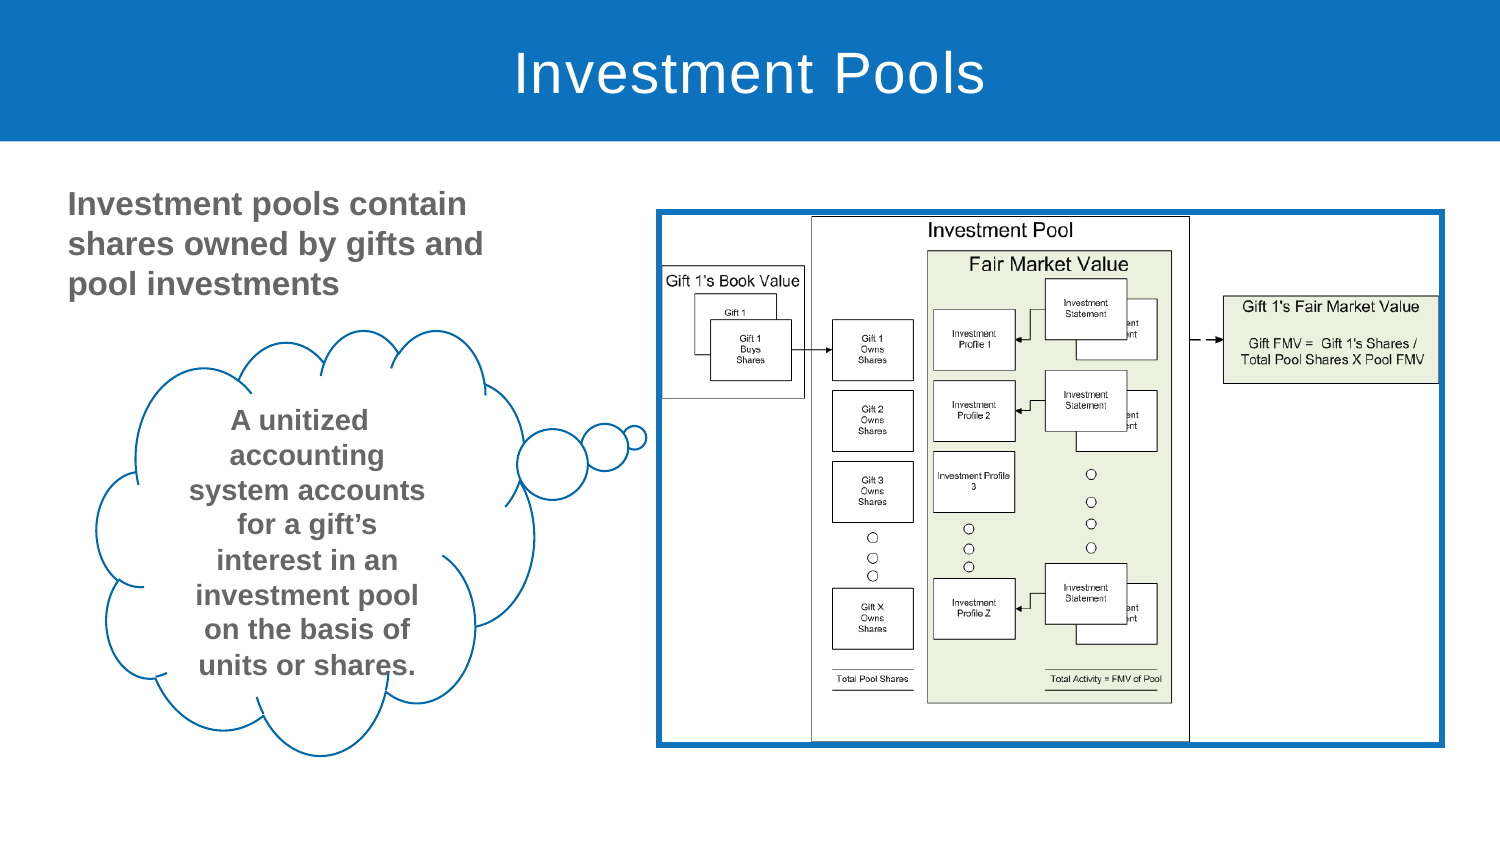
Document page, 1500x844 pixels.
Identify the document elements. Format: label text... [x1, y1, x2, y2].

text_box A unitized accounting system accounts for a gift’s interest in an investment pool on the basis of units or shares. [94, 328, 649, 759]
picture [661, 215, 1439, 742]
list Investment pools contain shares owned by gifts and pool investments [52, 175, 535, 234]
title Investment Pools [0, 0, 1500, 142]
